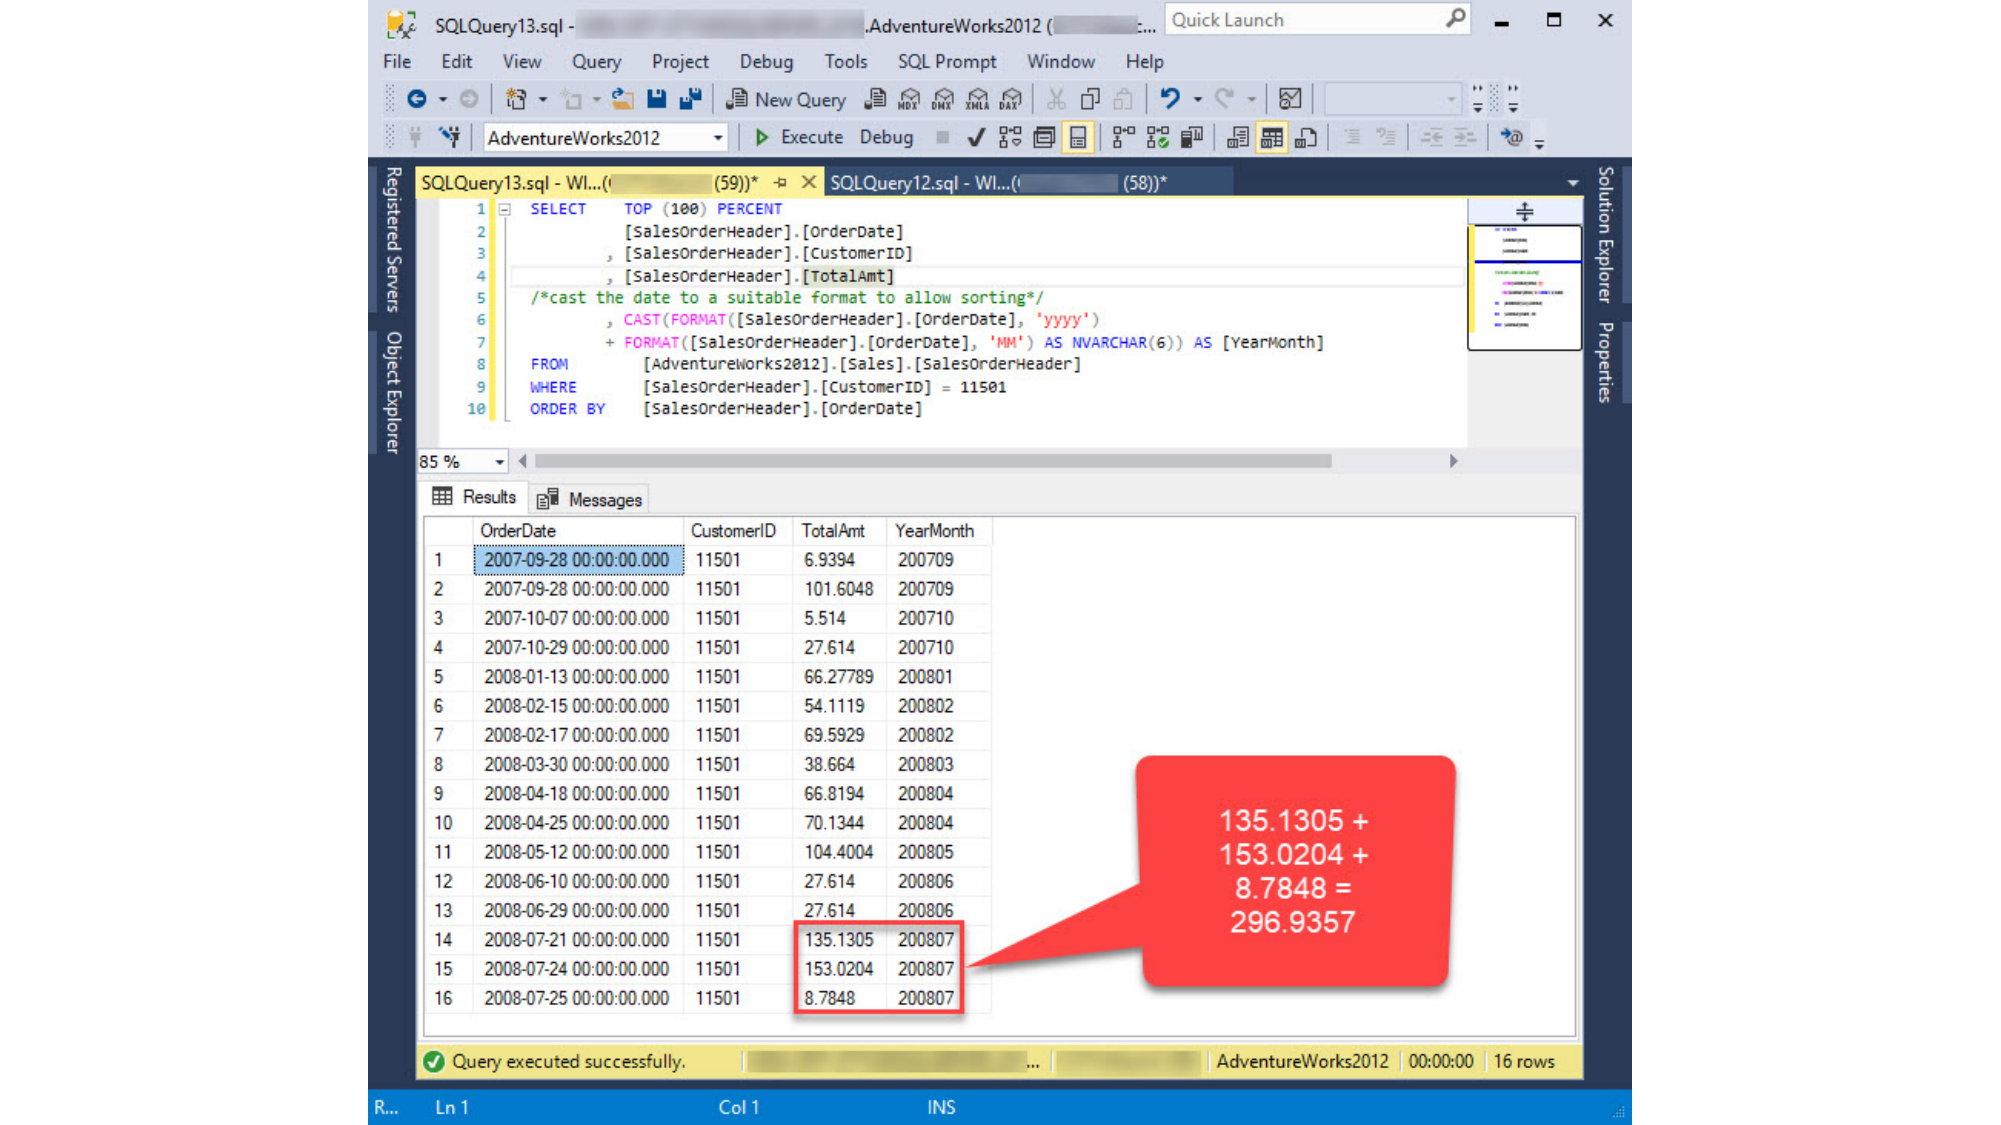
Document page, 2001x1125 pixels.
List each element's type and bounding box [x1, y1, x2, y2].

picture [368, 0, 1632, 1125]
